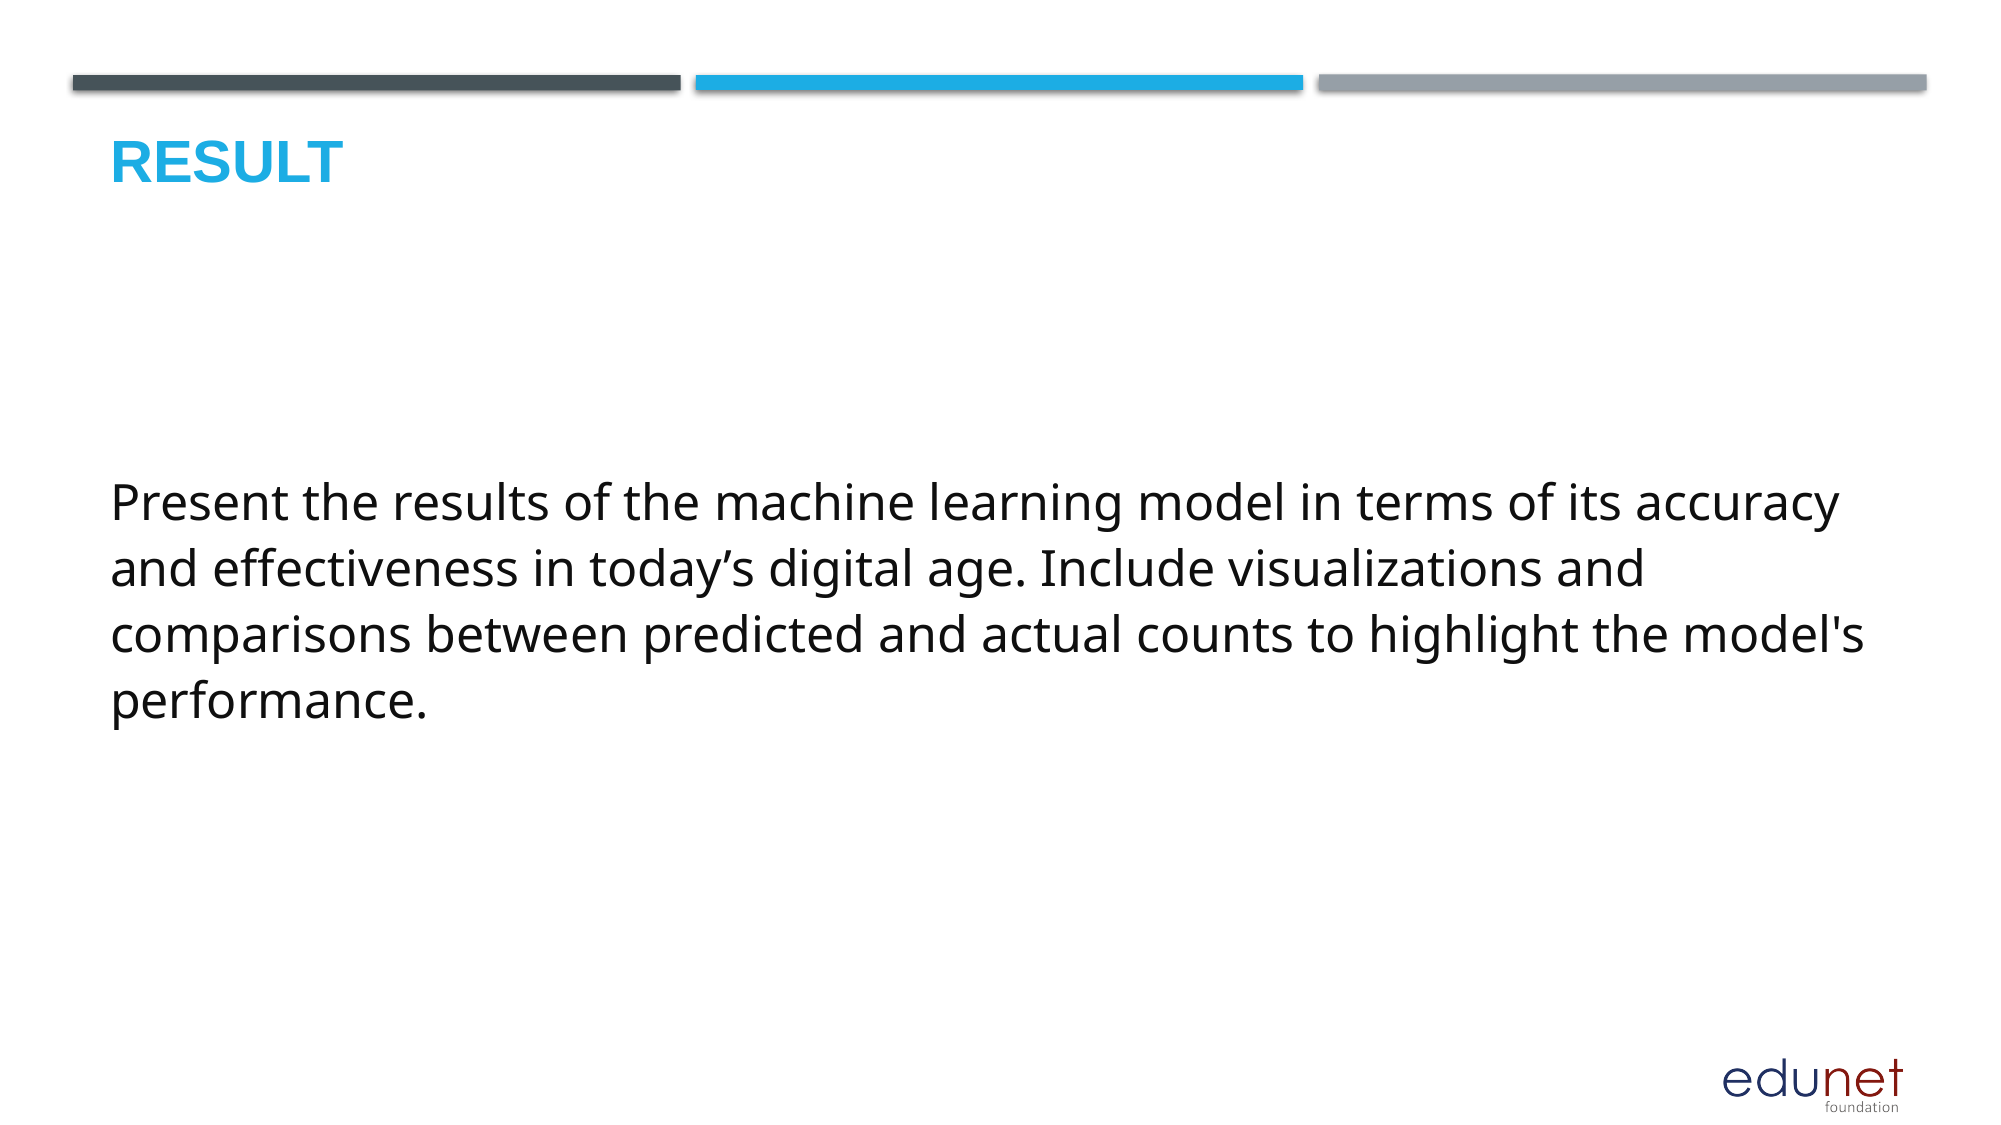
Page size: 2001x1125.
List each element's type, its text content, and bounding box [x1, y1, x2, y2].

text_box Result [95, 115, 1905, 202]
picture [1719, 1056, 1905, 1116]
text_box Present the results of the machine learning model in terms of its accuracy and effectiveness in today’s digital age. Include visualizations and comparisons between predicted and actual counts to highlight the model's performance. [95, 213, 1905, 981]
